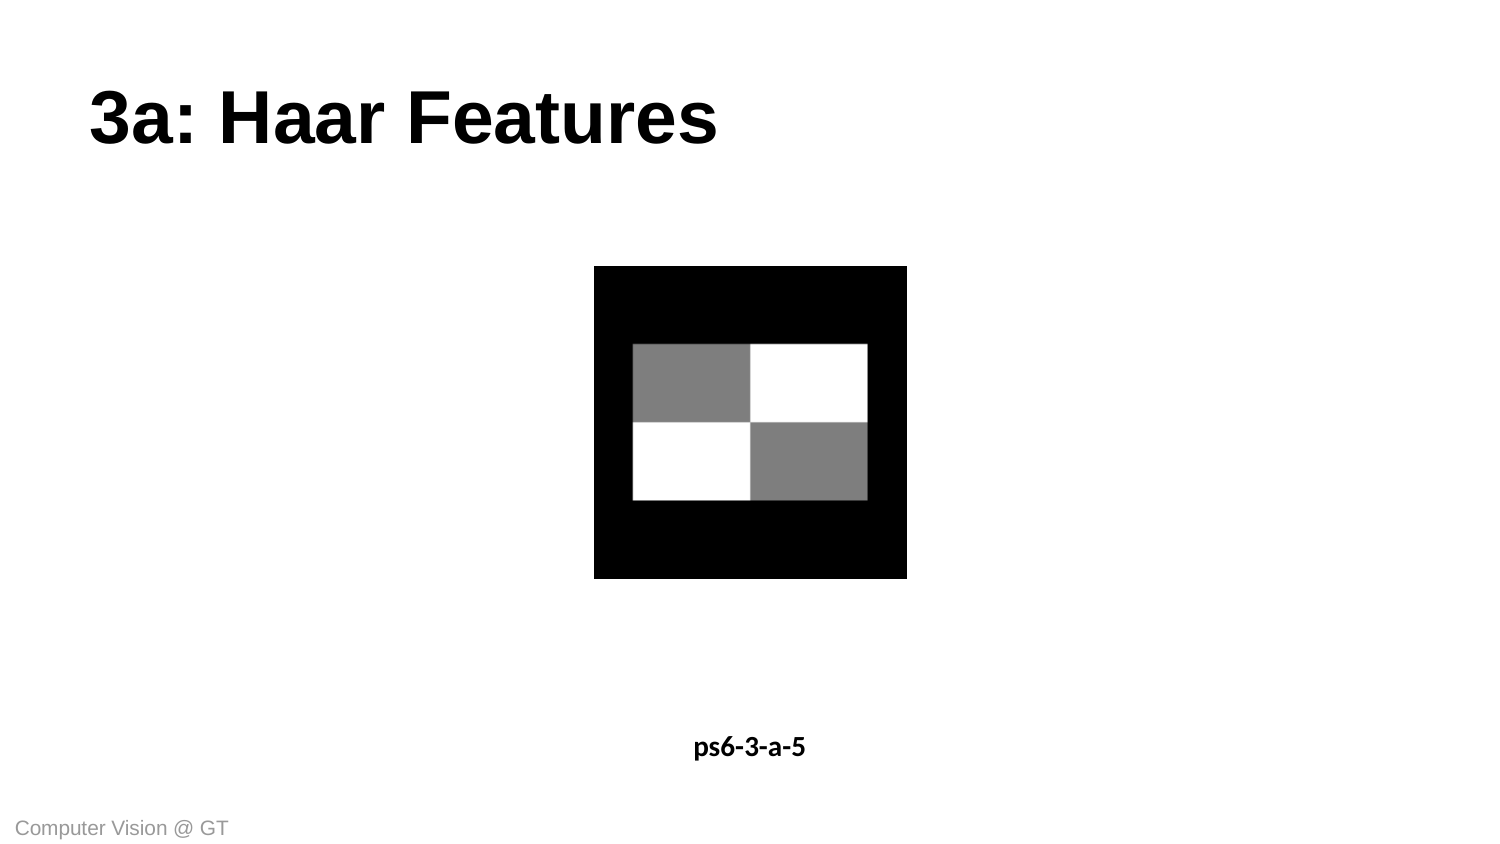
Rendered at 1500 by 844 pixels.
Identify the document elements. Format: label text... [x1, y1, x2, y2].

text_box ps6-3-a-5 [395, 707, 1104, 790]
text_box Computer Vision @ GT [0, 811, 421, 844]
picture [594, 266, 907, 579]
text_box 3a: Haar Features [75, 33, 1425, 174]
